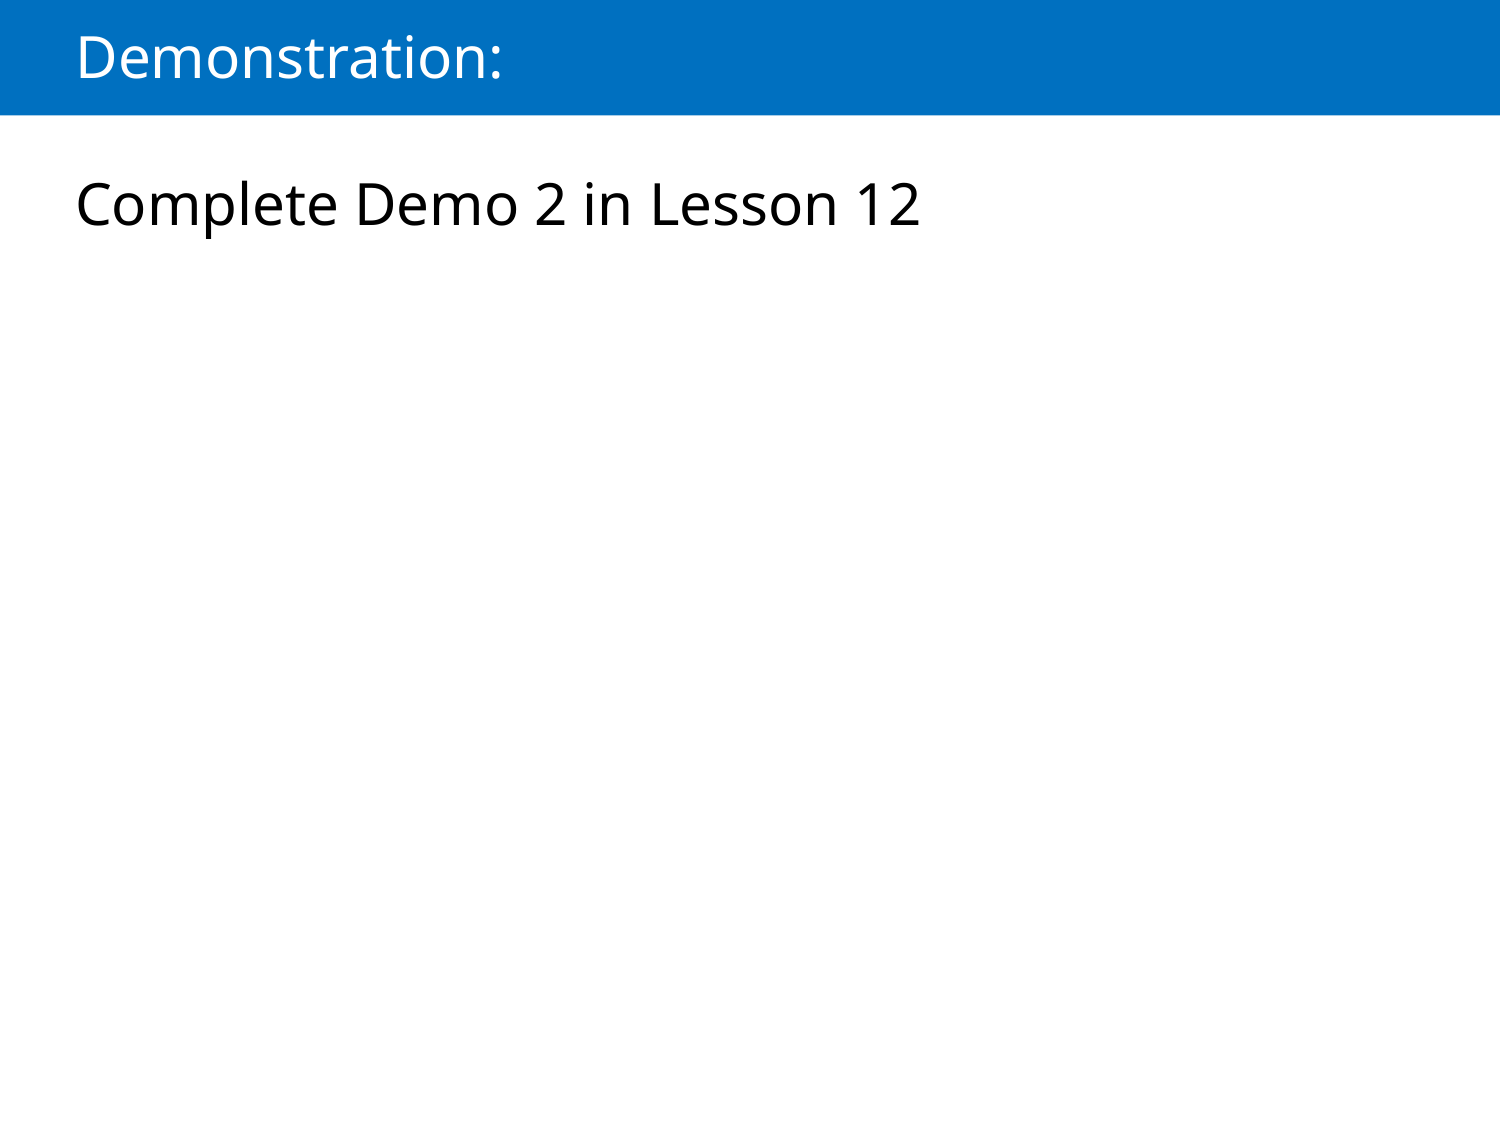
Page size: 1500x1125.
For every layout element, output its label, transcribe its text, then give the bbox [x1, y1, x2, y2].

title Demonstration: [75, 0, 1351, 122]
text_box Complete Demo 2 in Lesson 12 [75, 167, 1408, 1012]
